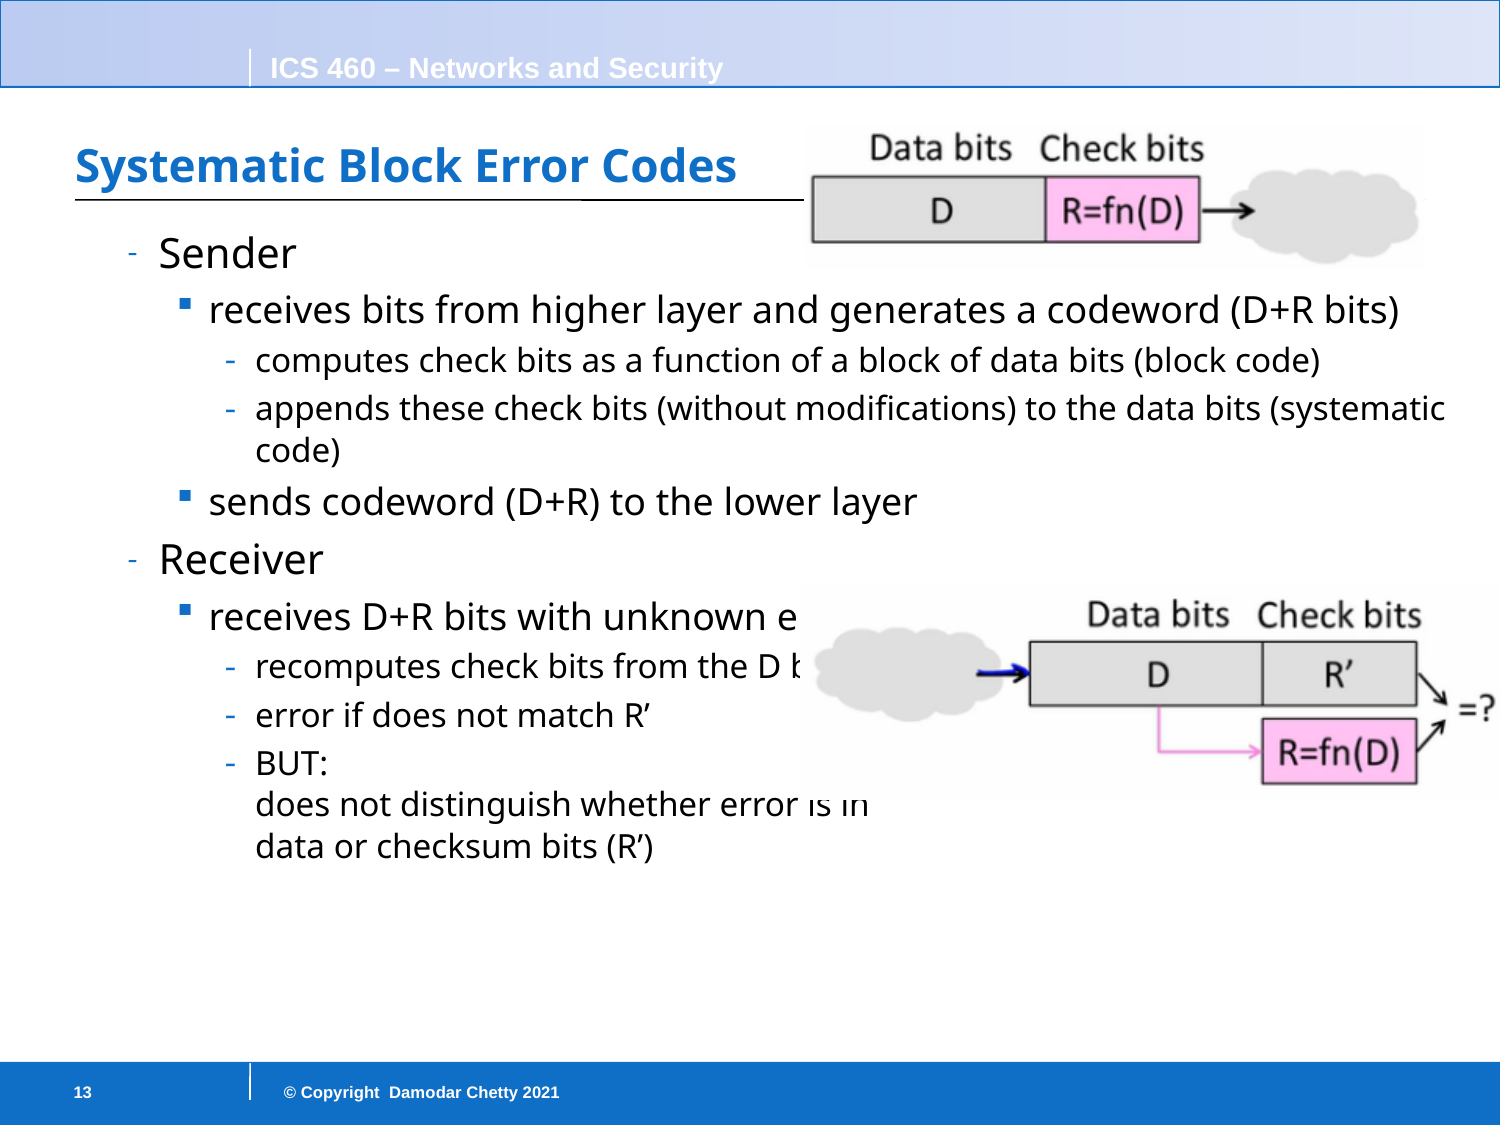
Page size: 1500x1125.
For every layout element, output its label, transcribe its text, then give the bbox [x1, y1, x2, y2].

picture [799, 585, 1500, 801]
list Sender receives bits from higher layer and generates a codeword (D+R bits) computes check bits as a function of a block of data bits (block code) appends these check bits (without modifications) to the data bits (systematic code) sends codeword (D+R) to the lower layer Receiver receives D+R bits with unknown errors recomputes check bits from the D bits error if does not match R’ BUT: does not distinguish whether error is in data or checksum bits (R’) [73, 215, 1500, 1027]
title Systematic Block Error Codes [74, 90, 1426, 200]
picture [804, 124, 1426, 269]
slide_number 13 [49, 1070, 251, 1125]
